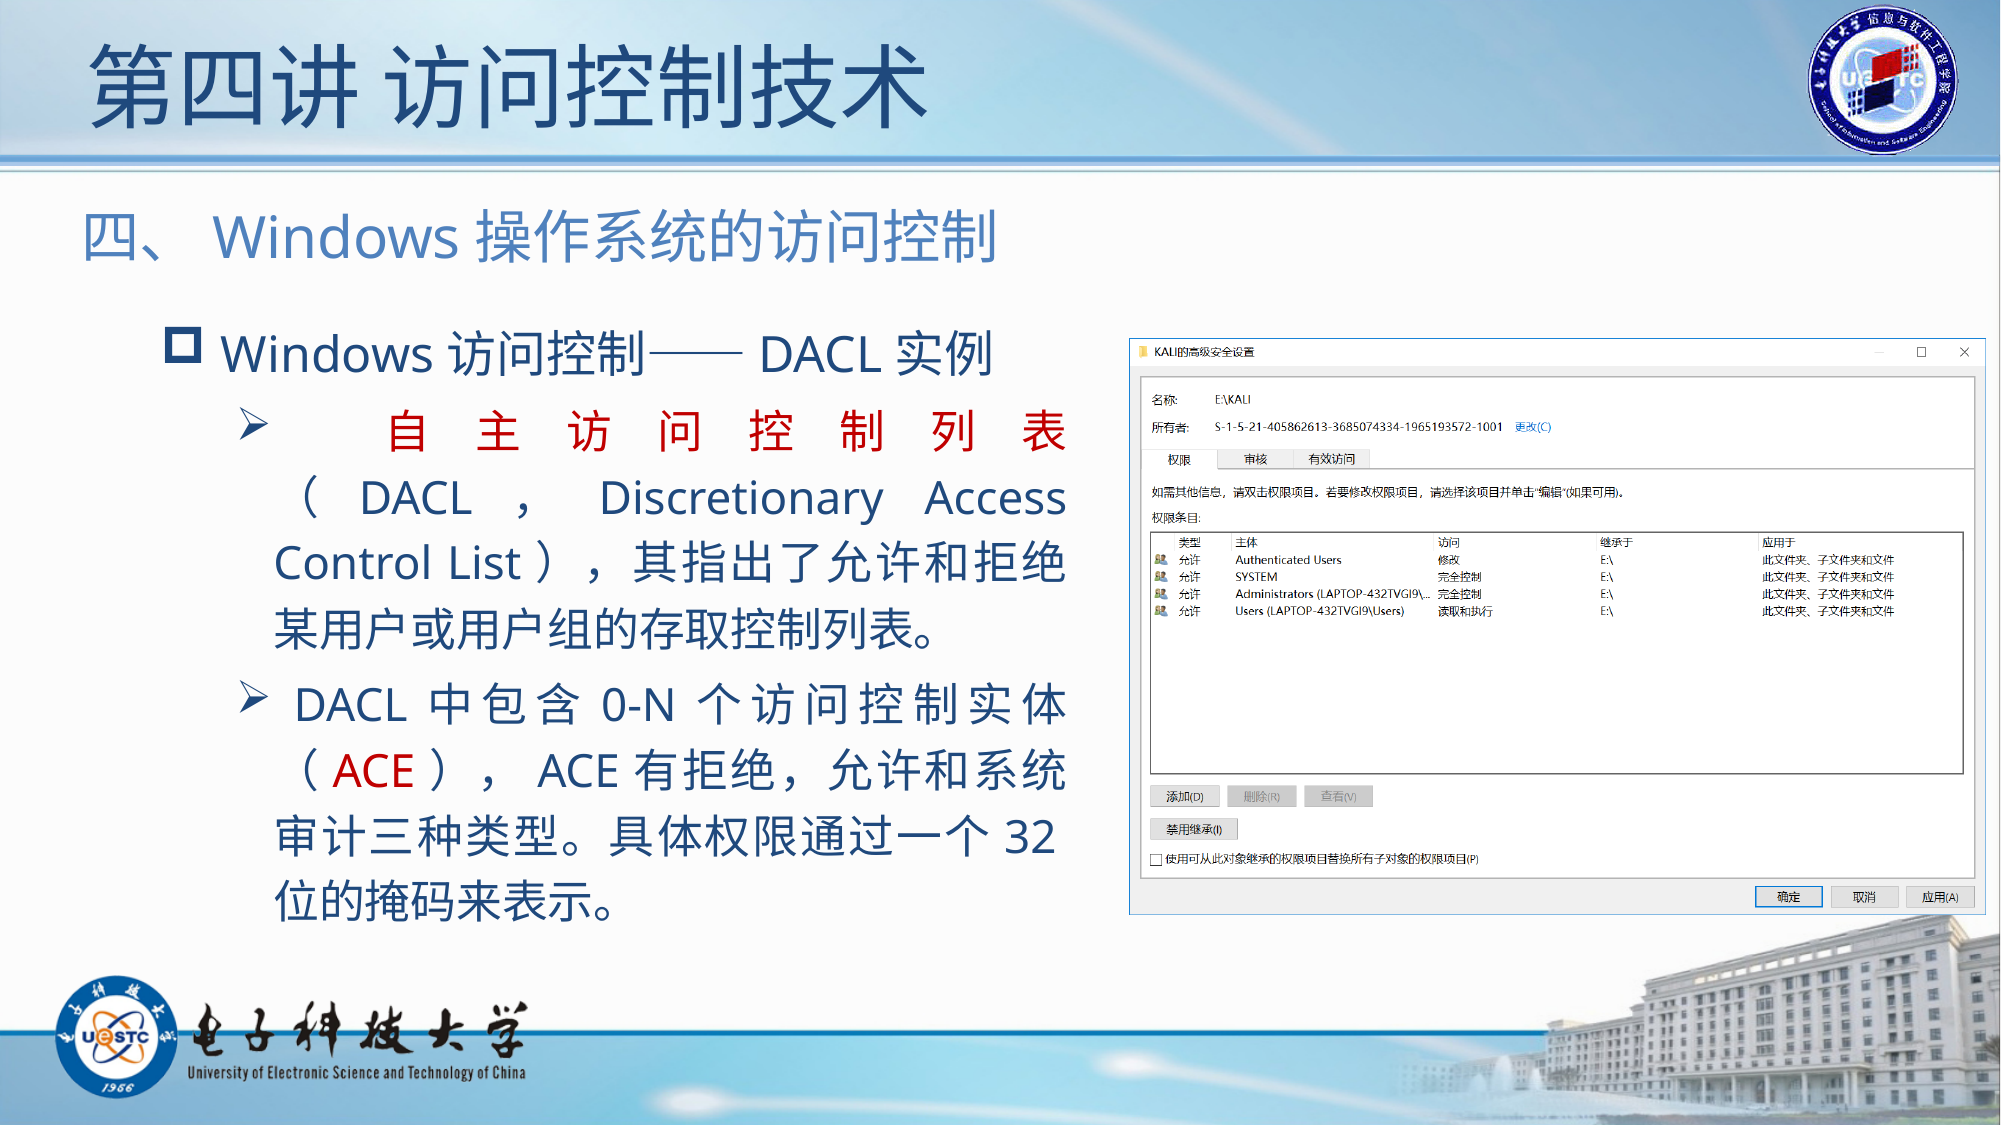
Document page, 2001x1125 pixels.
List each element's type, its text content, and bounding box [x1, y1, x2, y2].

list Windows访问控制——DACL实例 自主访问控制列表（DACL，Discretionary Access Control List），其指出了允许和拒绝某用户或用户组的存取控制列表。 DACL中包含0-N个访问控制实体（ACE），ACE有拒绝，允许和系统审计三种类型。具体权限通过一个32位的掩码来表示。 [70, 302, 1083, 965]
title 第四讲 访问控制技术 [70, 12, 1725, 159]
text_box 四、Windows操作系统的访问控制 [66, 192, 1014, 278]
picture [0, 0, 2001, 1125]
